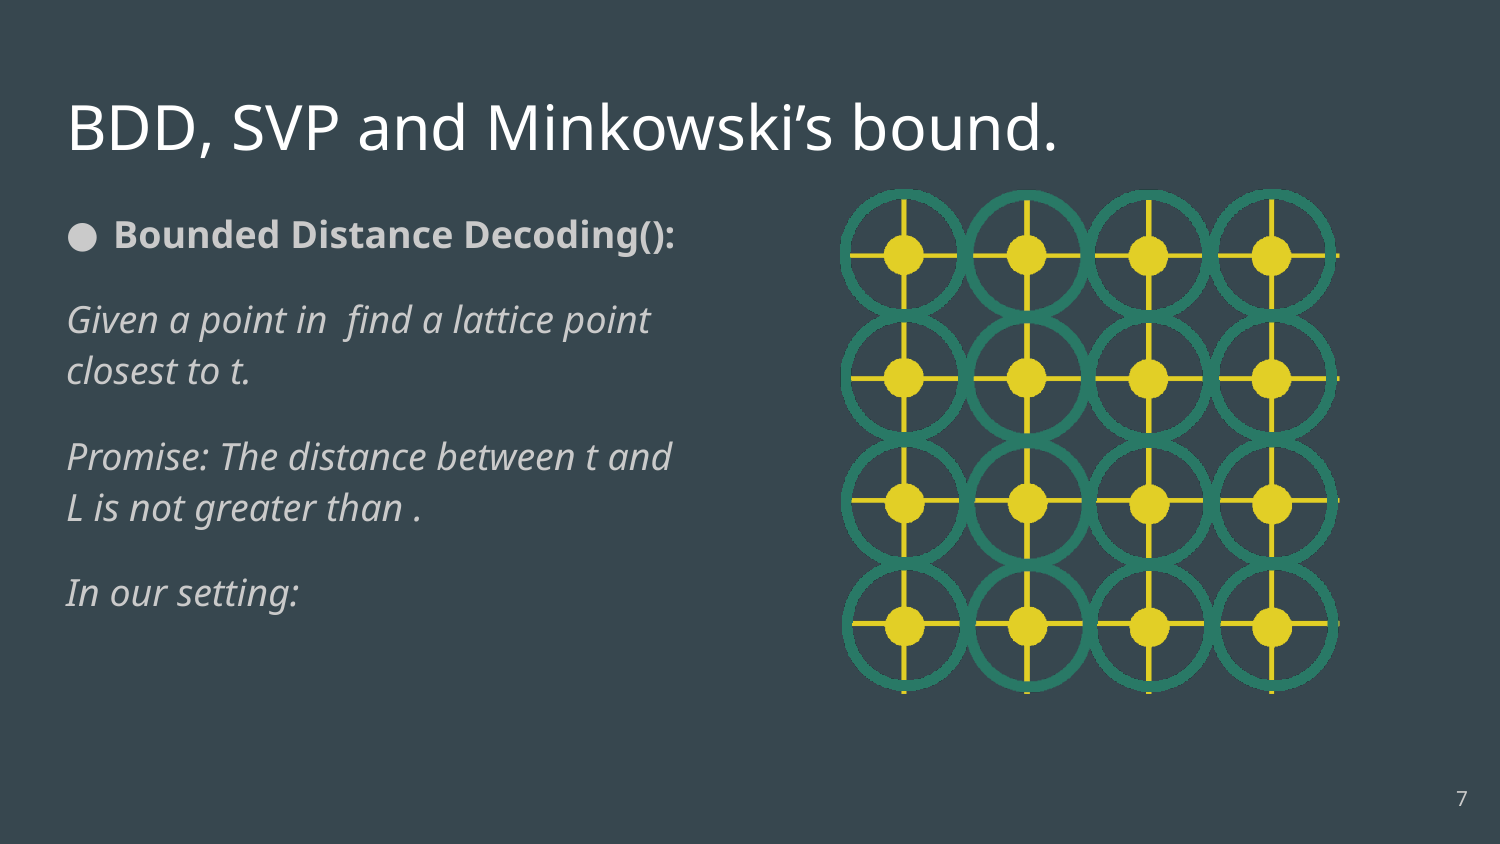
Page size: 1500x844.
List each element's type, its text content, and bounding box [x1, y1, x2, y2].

title BDD, SVP and Minkowski’s bound. [51, 72, 1449, 167]
picture [393, 74, 1500, 844]
